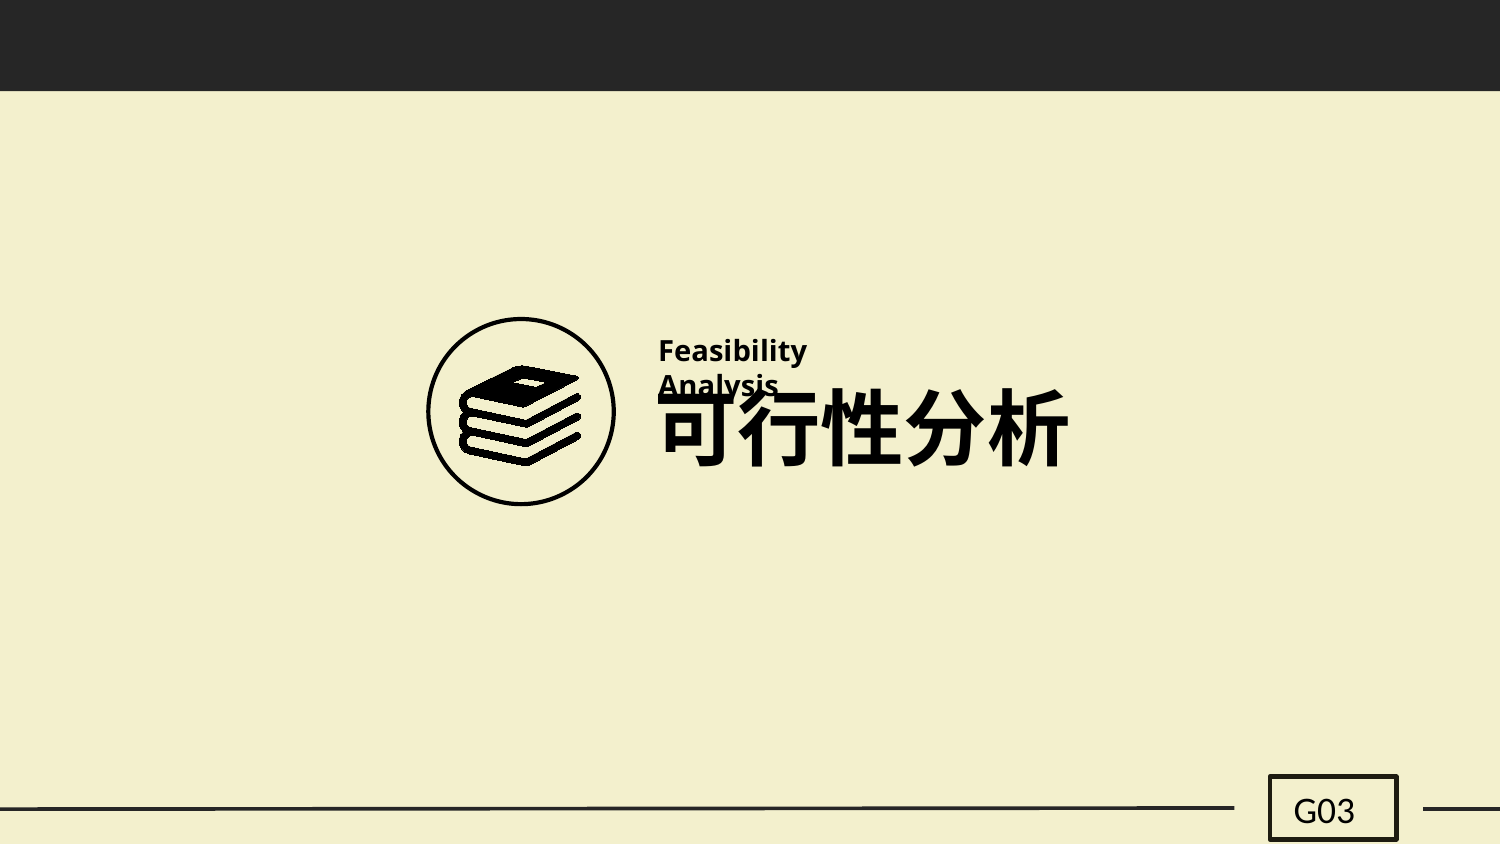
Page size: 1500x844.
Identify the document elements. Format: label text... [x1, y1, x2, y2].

text_box G03 [1270, 778, 1371, 839]
text_box [1268, 774, 1399, 842]
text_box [428, 318, 614, 505]
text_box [619, 324, 1296, 486]
text_box [0, 0, 1500, 93]
